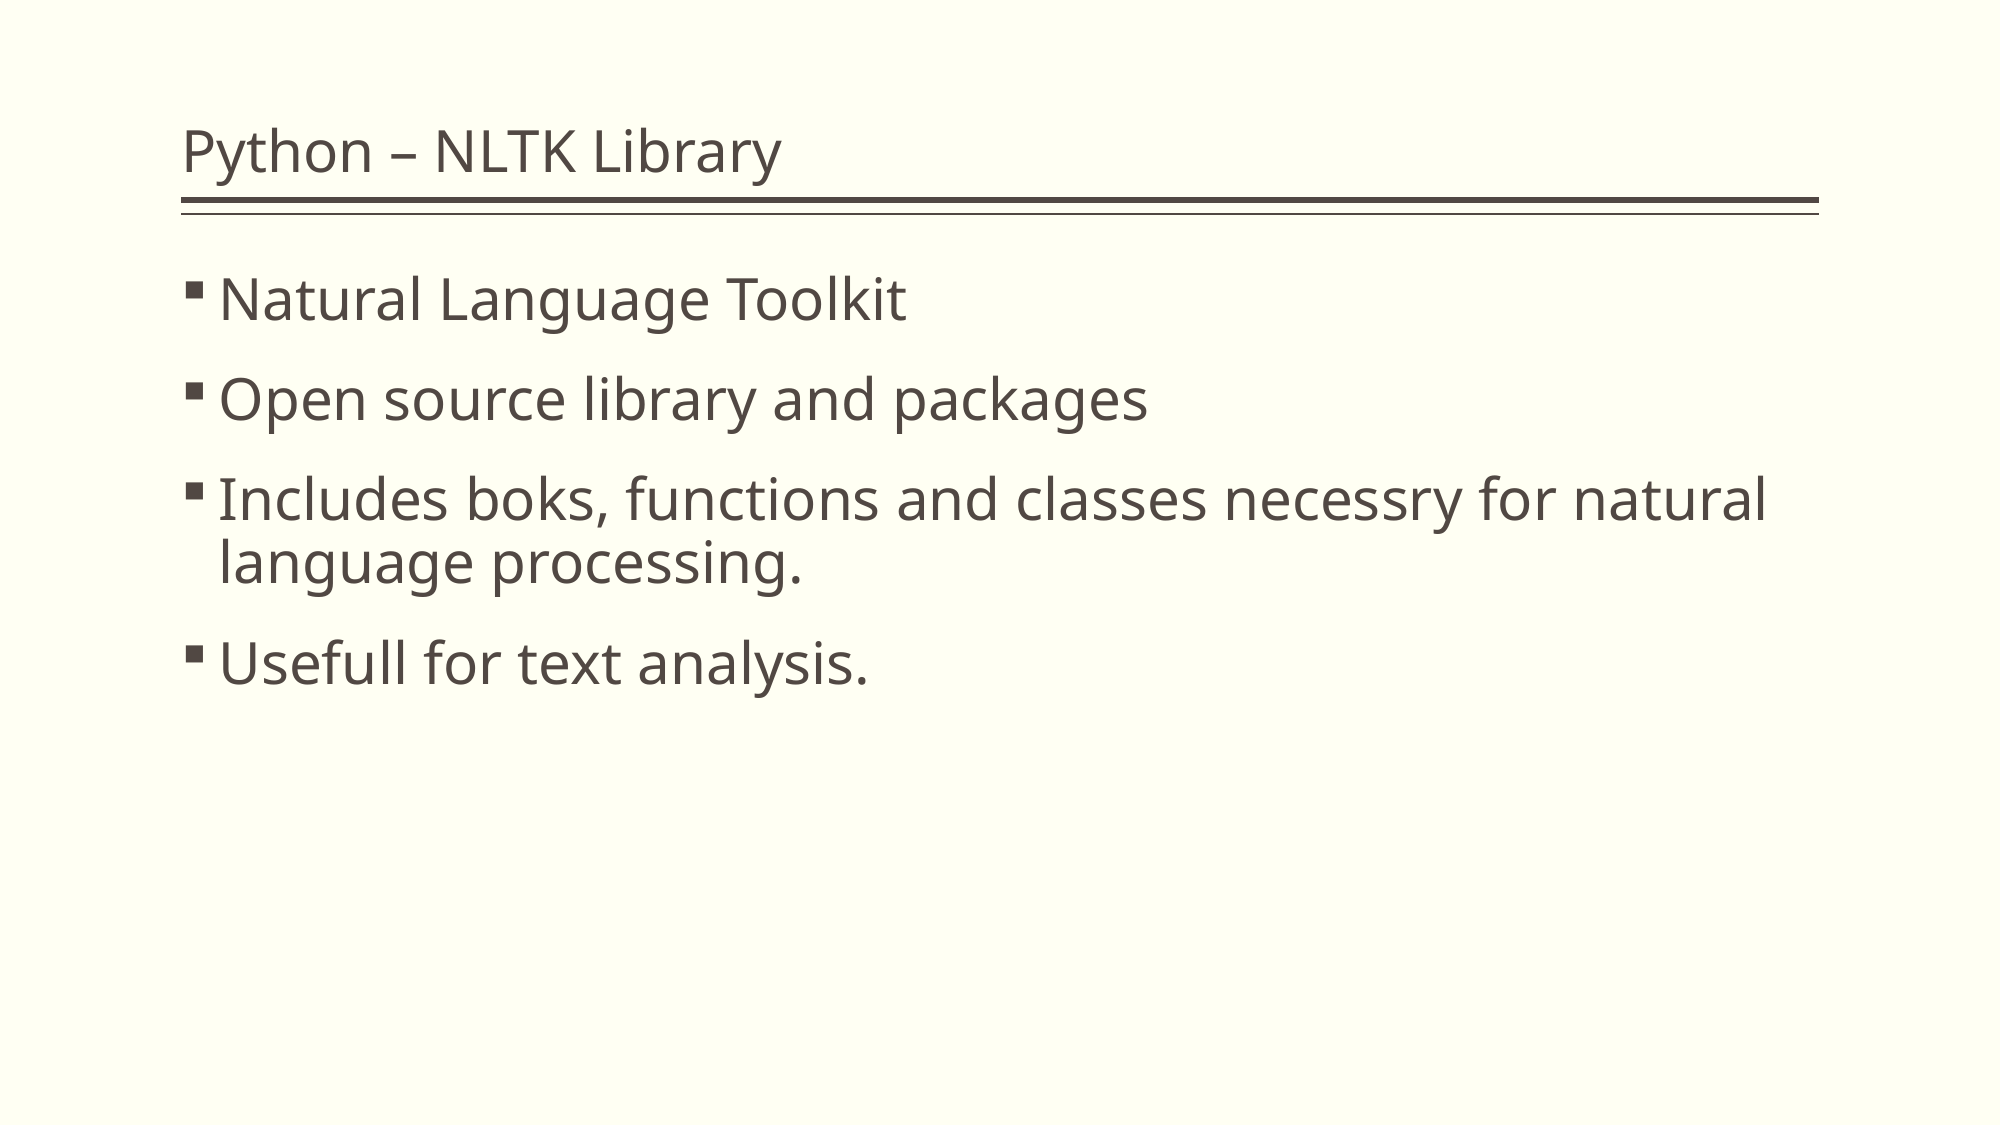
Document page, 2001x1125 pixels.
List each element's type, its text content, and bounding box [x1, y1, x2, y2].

title Python – NLTK Library [181, 12, 1819, 193]
list Natural Language Toolkit Open source library and packages Includes boks, functions and classes necessry for natural language processing. Usefull for text analysis. [181, 262, 1819, 1013]
